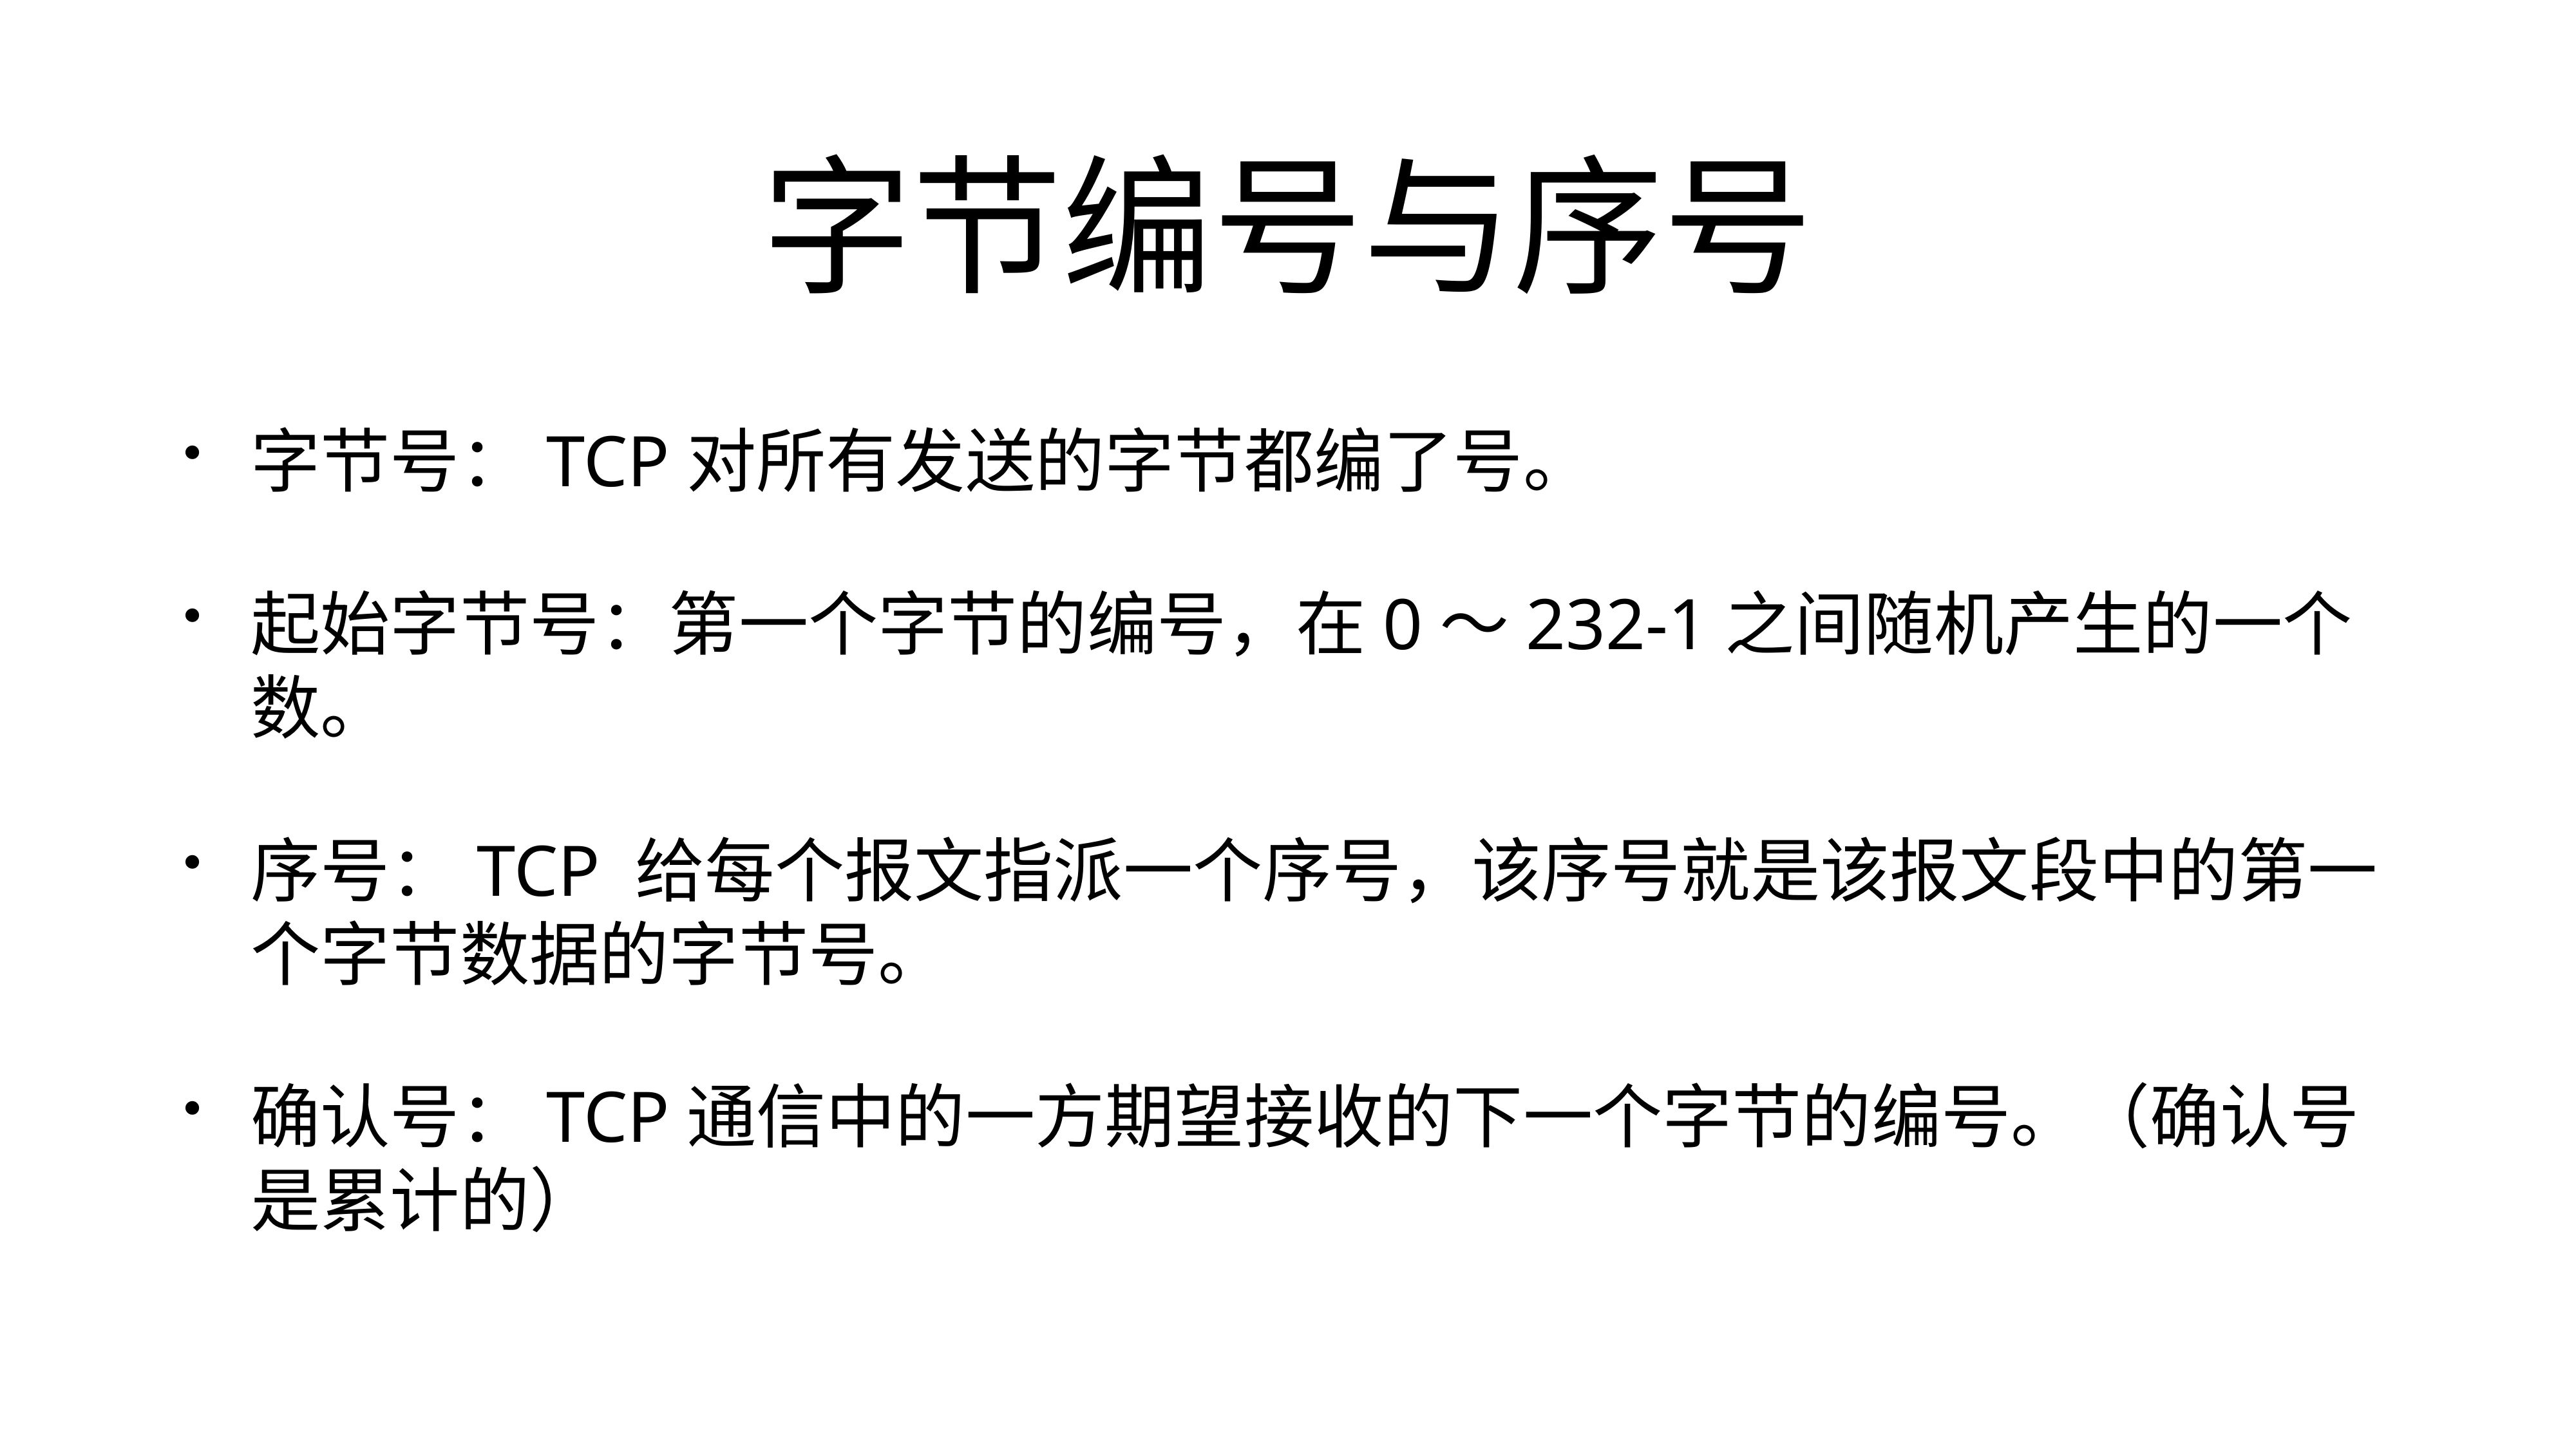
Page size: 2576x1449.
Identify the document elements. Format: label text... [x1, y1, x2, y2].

list 字节号：TCP对所有发送的字节都编了号。 起始字节号：第一个字节的编号，在0～232-1之间随机产生的一个数。 序号：TCP 给每个报文指派一个序号，该序号就是该报文段中的第一个字节数据的字节号。 确认号：TCP通信中的一方期望接收的下一个字节的编号。（确认号是累计的） [178, 341, 2398, 1316]
title 字节编号与序号 [178, 100, 2398, 341]
